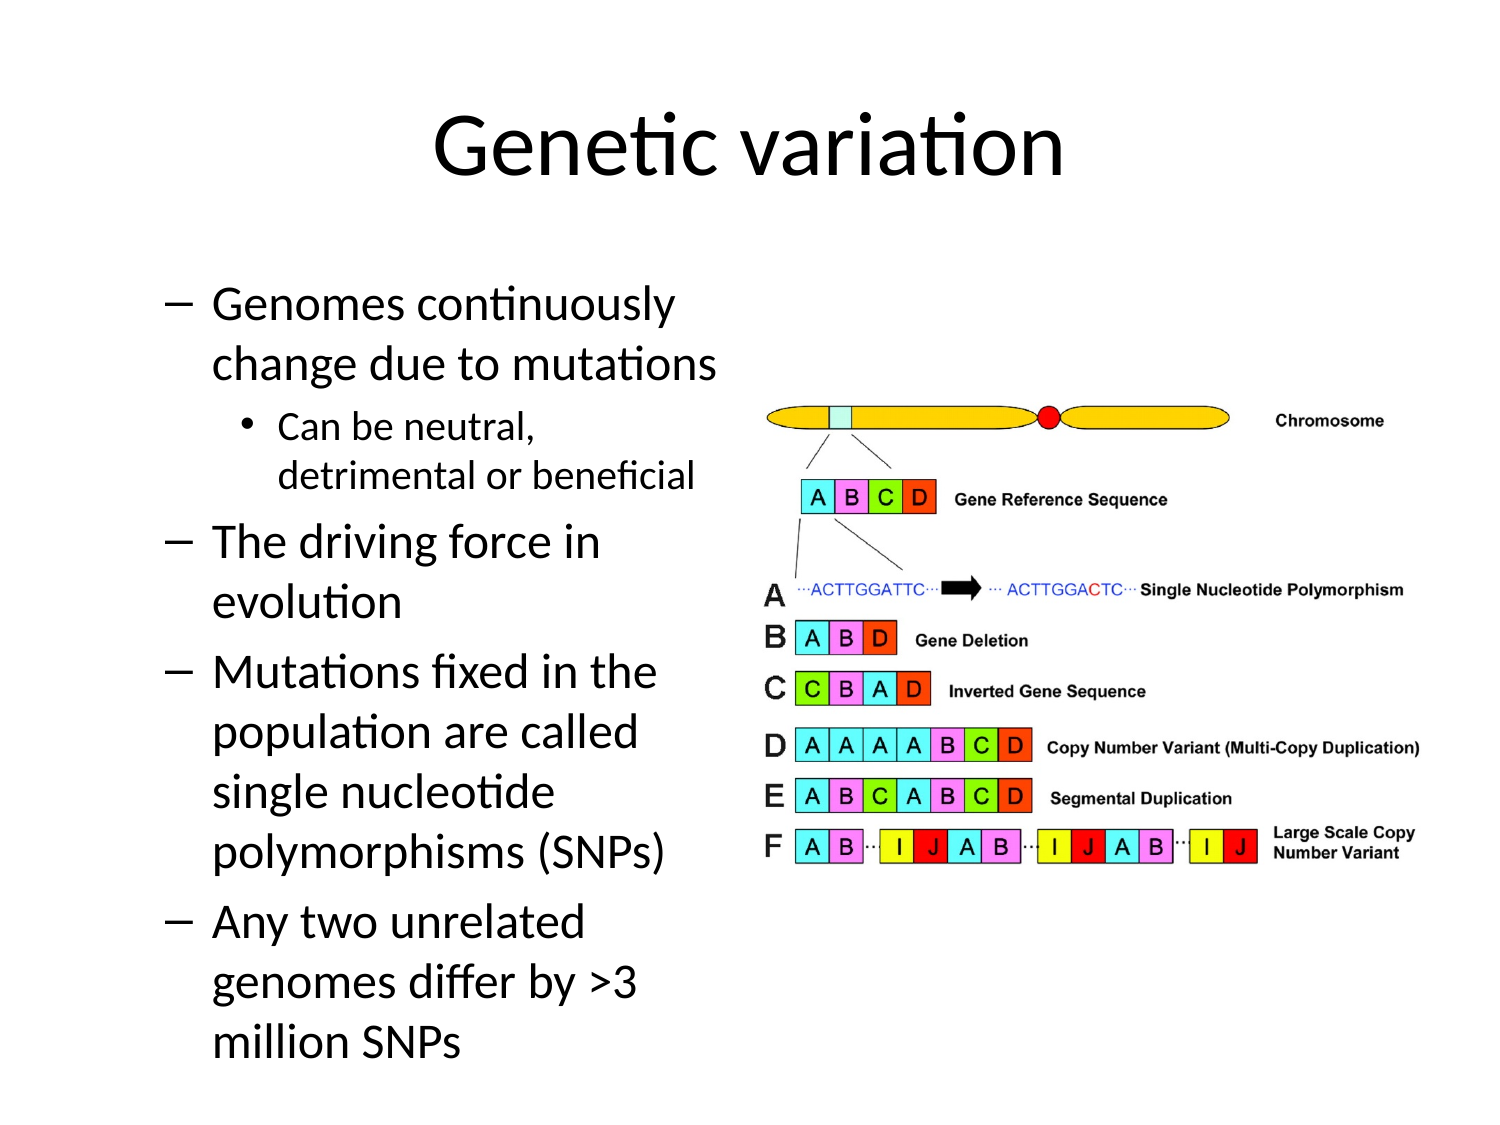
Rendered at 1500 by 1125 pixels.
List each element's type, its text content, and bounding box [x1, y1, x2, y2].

title Genetic variation [75, 45, 1425, 233]
picture [762, 401, 1426, 865]
list Genomes continuously change due to mutations Can be neutral, detrimental or beneficial The driving force in evolution Mutations fixed in the population are called single nucleotide polymorphisms (SNPs) Any two unrelated genomes differ by >3 million SNPs [75, 262, 738, 1005]
